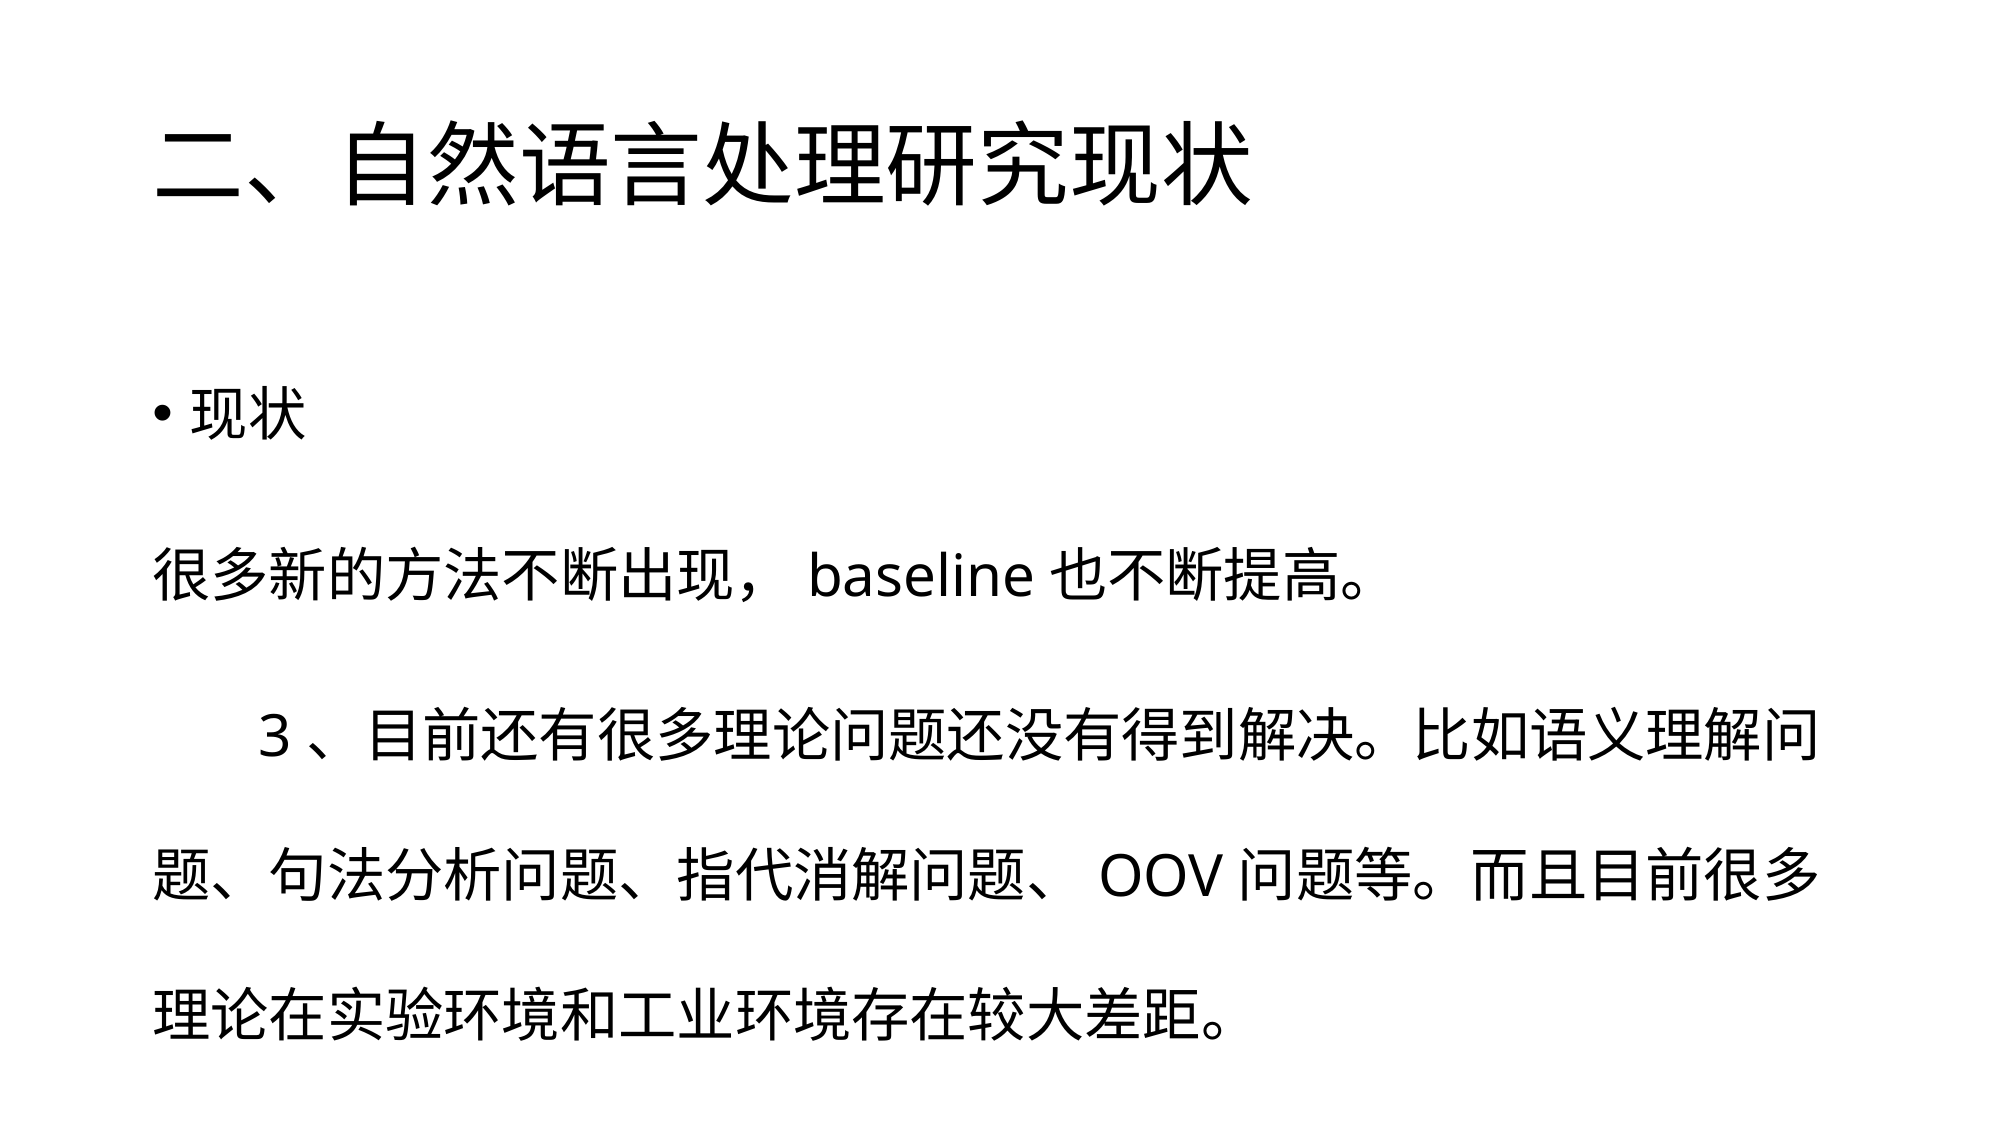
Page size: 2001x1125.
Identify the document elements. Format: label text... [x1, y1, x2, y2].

title 二、自然语言处理研究现状 [137, 59, 1863, 278]
list 现状 很多新的方法不断出现，baseline也不断提高。 3、目前还有很多理论问题还没有得到解决。比如语义理解问题、句法分析问题、指代消解问题、OOV问题等。而且目前很多理论在实验环境和工业环境存在较大差距。 [137, 299, 1863, 1072]
